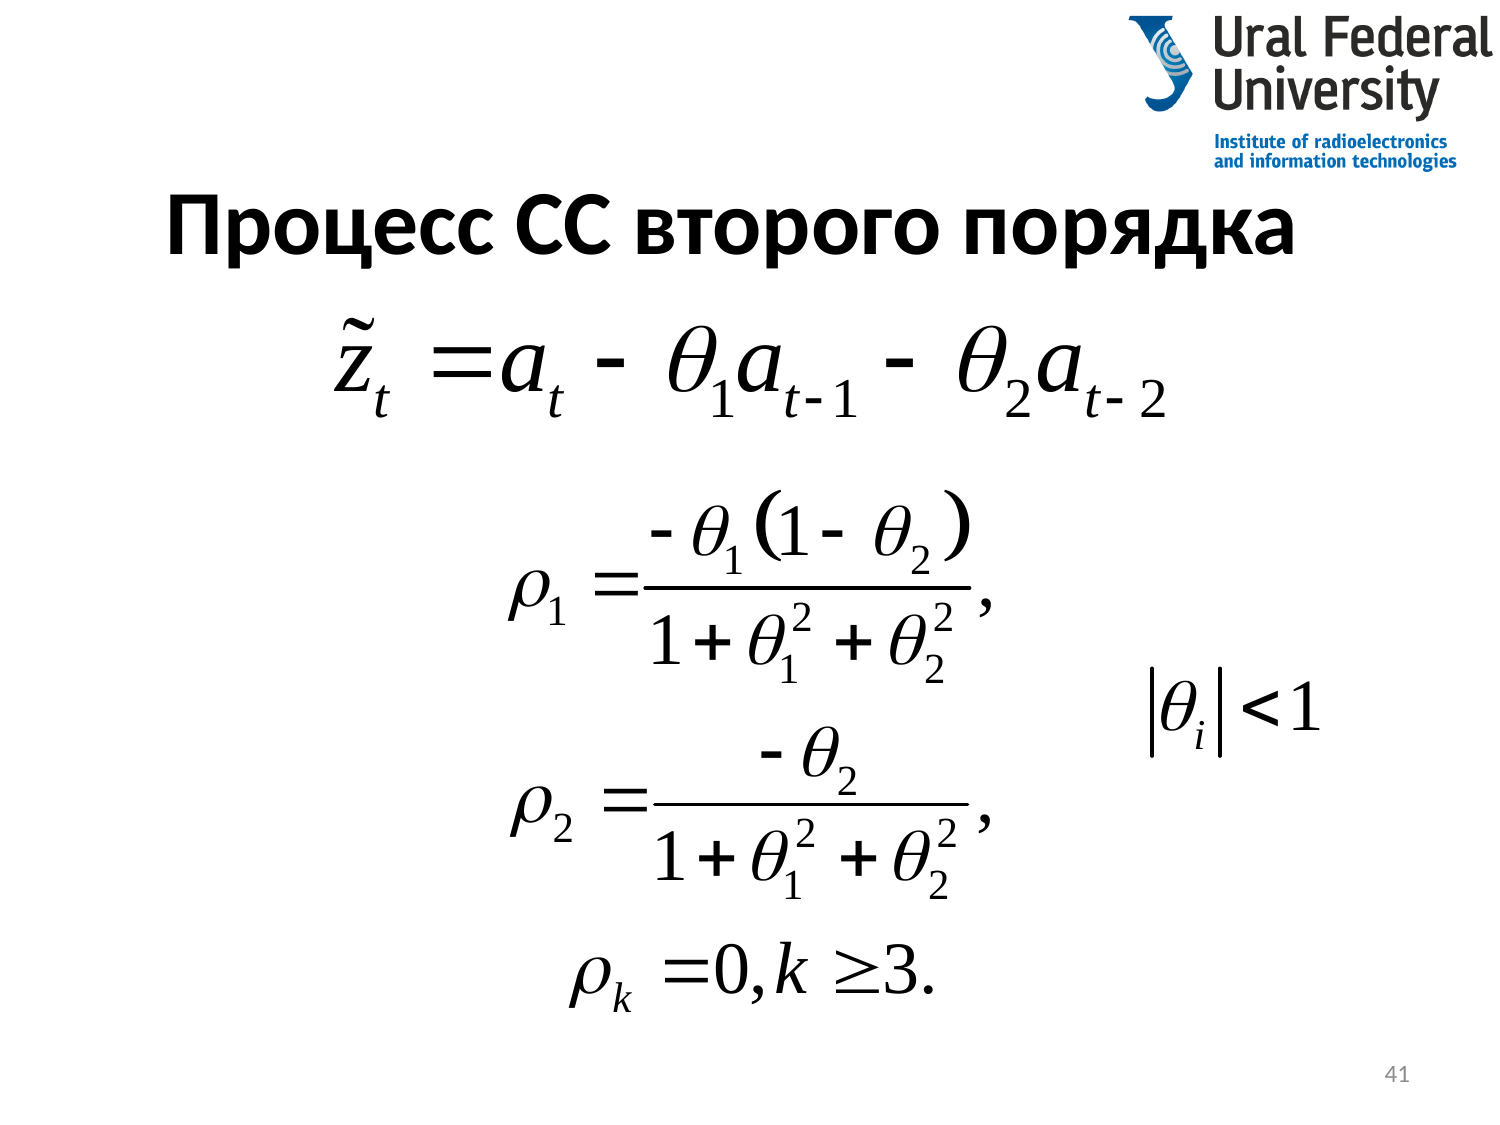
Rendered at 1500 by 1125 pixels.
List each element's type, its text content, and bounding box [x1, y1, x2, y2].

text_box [1139, 656, 1330, 768]
title Процесс СС второго порядка [29, 153, 1436, 283]
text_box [495, 479, 1005, 1024]
slide_number 41 [1074, 1042, 1425, 1103]
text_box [318, 300, 1182, 434]
picture [1127, 0, 1493, 177]
